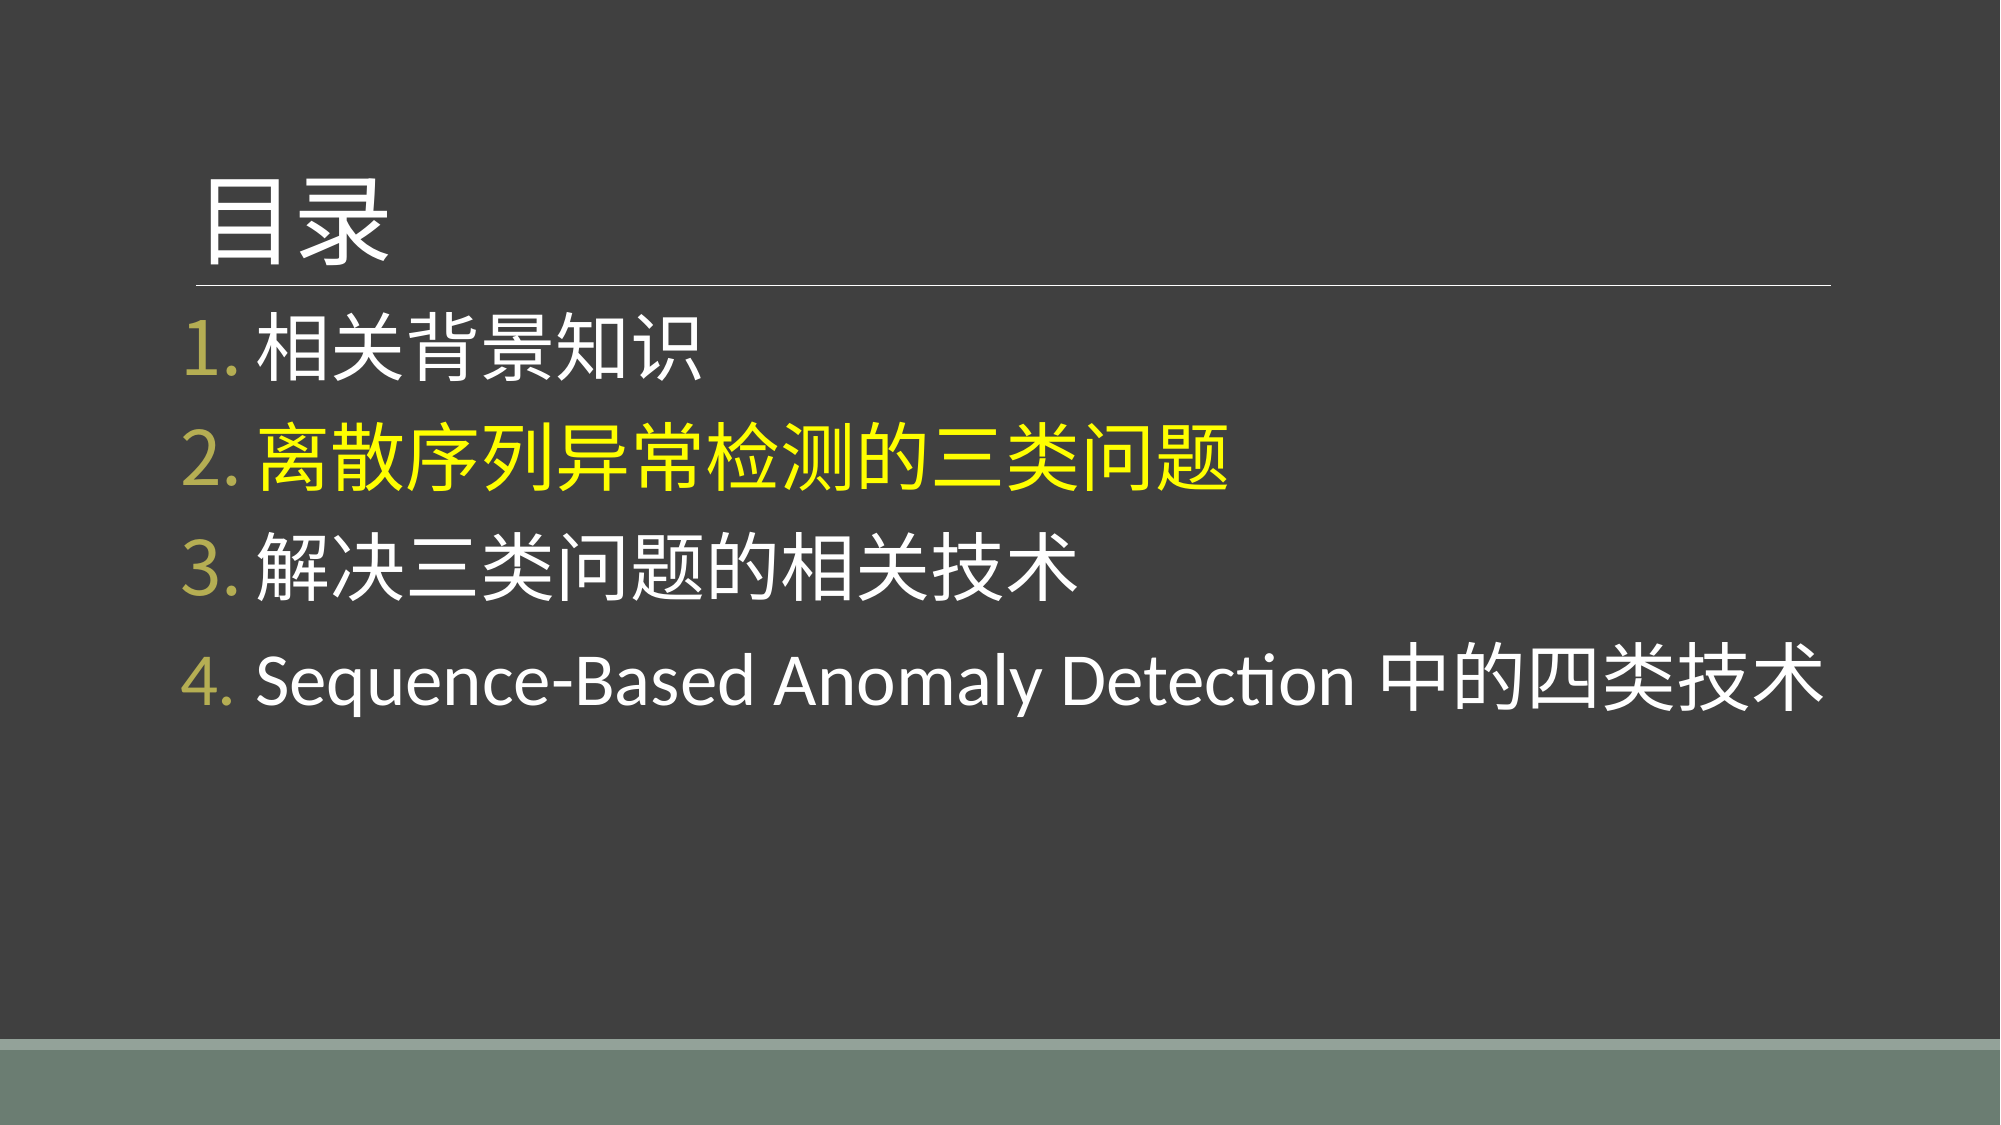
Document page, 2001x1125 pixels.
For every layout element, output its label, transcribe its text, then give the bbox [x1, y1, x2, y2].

title 目录 [180, 47, 1830, 285]
list 相关背景知识 离散序列异常检测的三类问题 解决三类问题的相关技术 Sequence-Based Anomaly Detection中的四类技术 [180, 302, 1830, 963]
